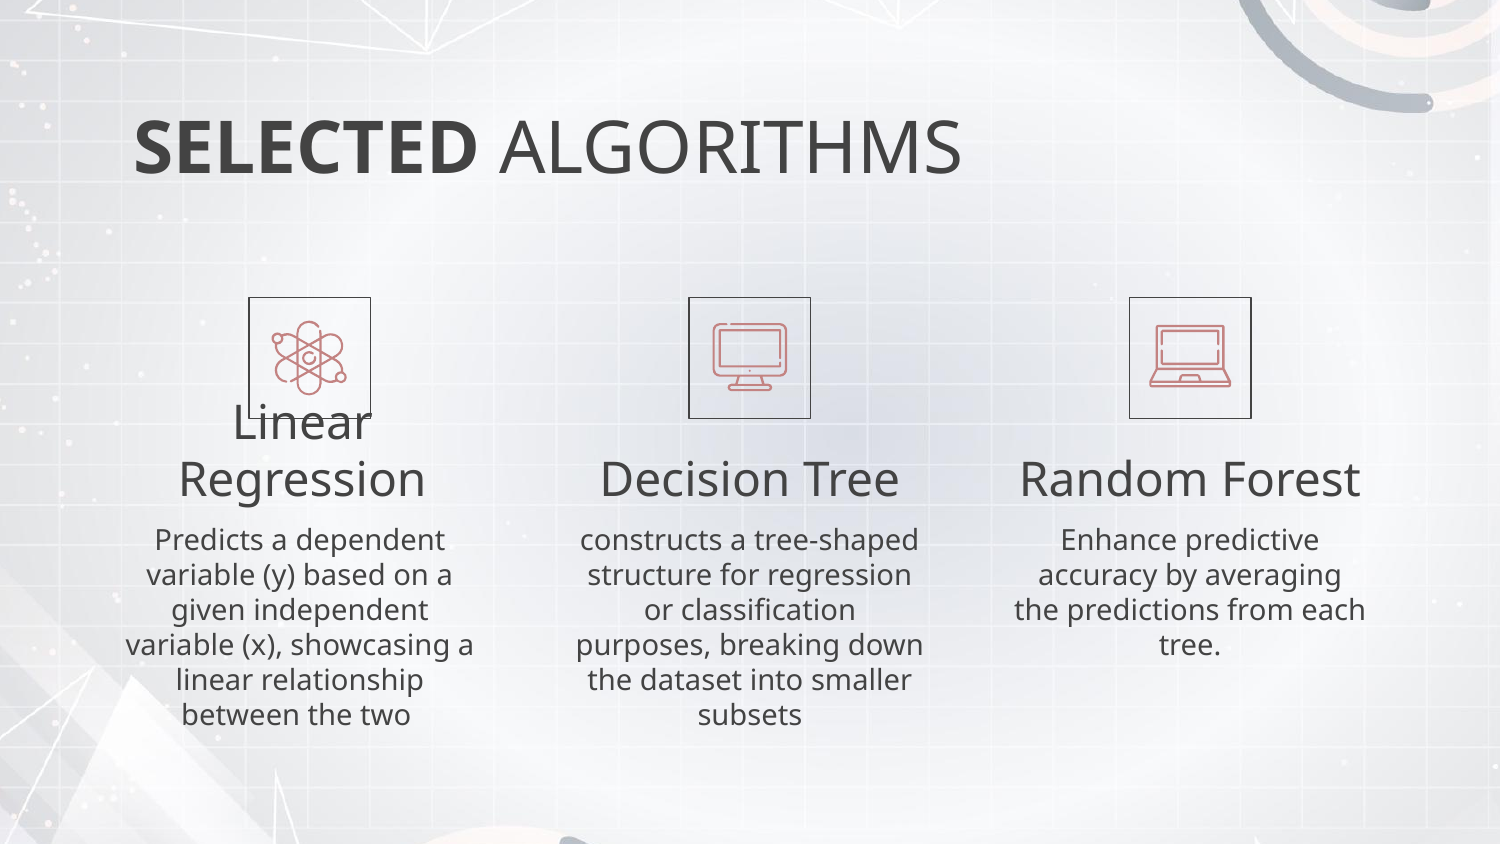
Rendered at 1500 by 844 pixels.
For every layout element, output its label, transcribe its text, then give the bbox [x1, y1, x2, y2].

subtitle constructs a tree-shaped structure for regression or classification purposes, breaking down the dataset into smaller subsets [558, 522, 942, 715]
subtitle Random Forest [998, 453, 1382, 522]
title SELECTED ALGORITHMS [118, 85, 1382, 180]
text_box [689, 297, 811, 419]
subtitle Enhance predictive accuracy by averaging the predictions from each tree. [998, 522, 1382, 638]
picture [0, 0, 1500, 844]
text_box [1129, 297, 1251, 419]
subtitle Decision Tree [558, 453, 942, 522]
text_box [1149, 324, 1232, 388]
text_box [270, 320, 349, 396]
subtitle Linear Regression [90, 453, 515, 522]
subtitle Predicts a dependent variable (y) based on a given independent variable (x), showcasing a linear relationship between the two [98, 506, 502, 715]
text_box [712, 322, 788, 392]
text_box [248, 297, 371, 419]
